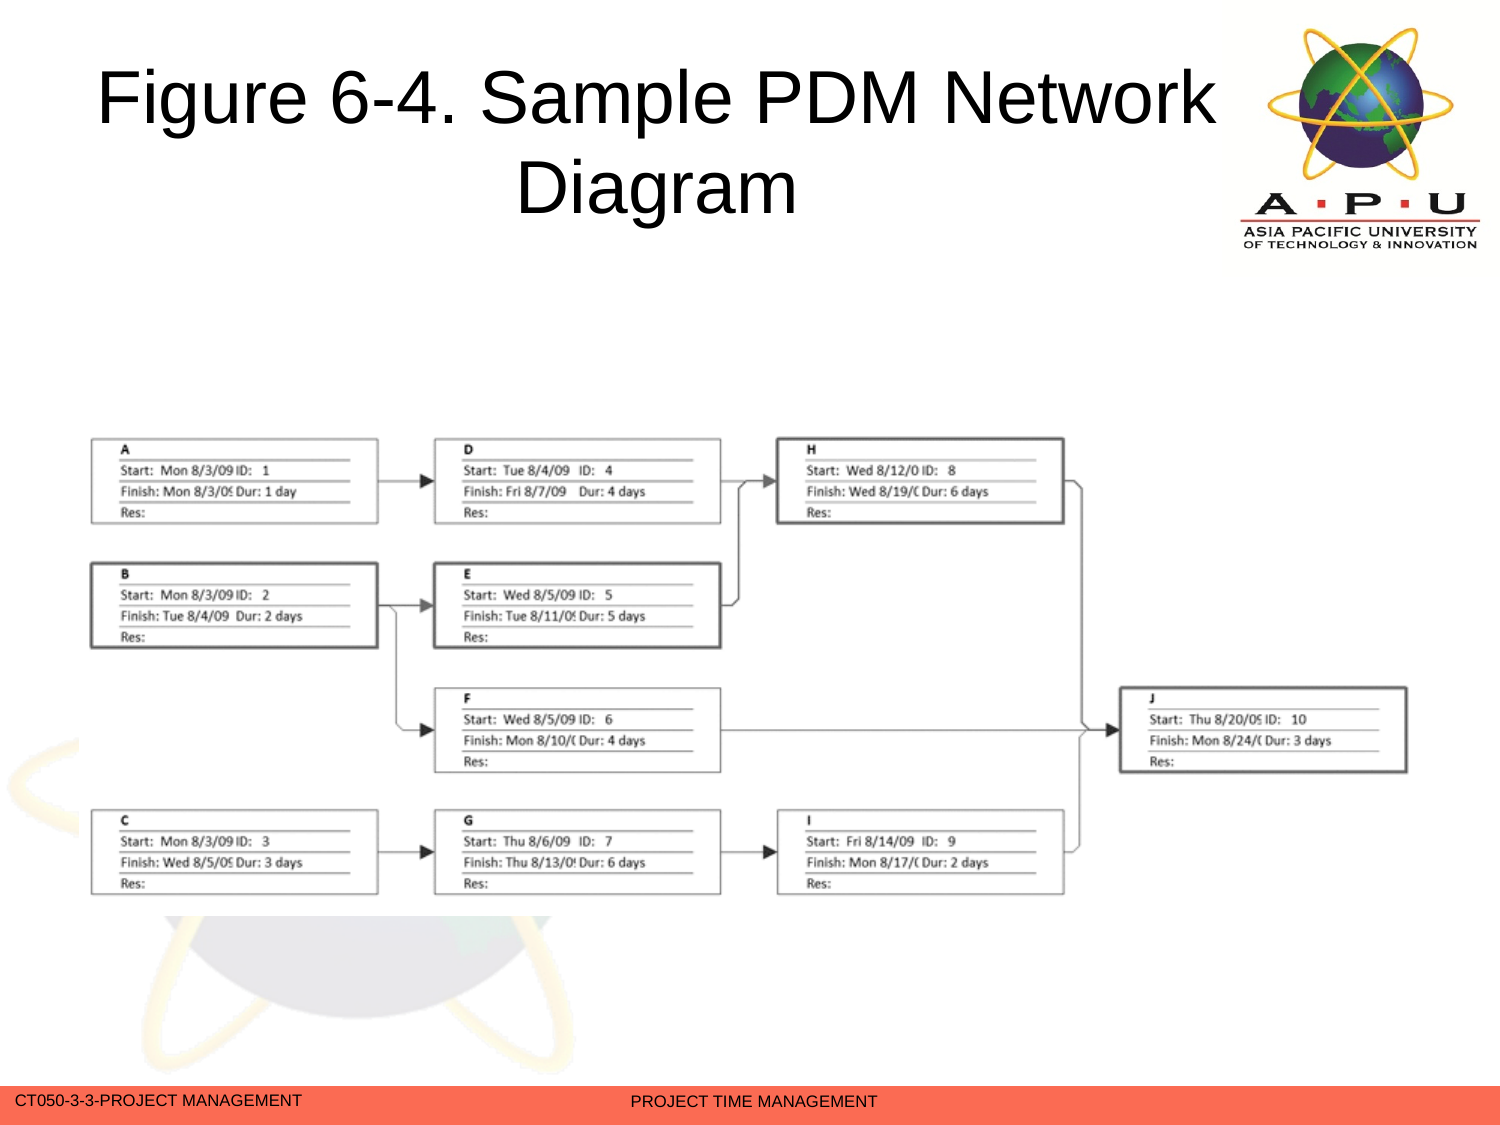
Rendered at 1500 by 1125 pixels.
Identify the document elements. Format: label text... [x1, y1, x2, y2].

picture [1222, 0, 1500, 277]
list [79, 260, 1431, 1085]
title Figure 6-4. Sample PDM Network Diagram [79, 45, 1235, 233]
